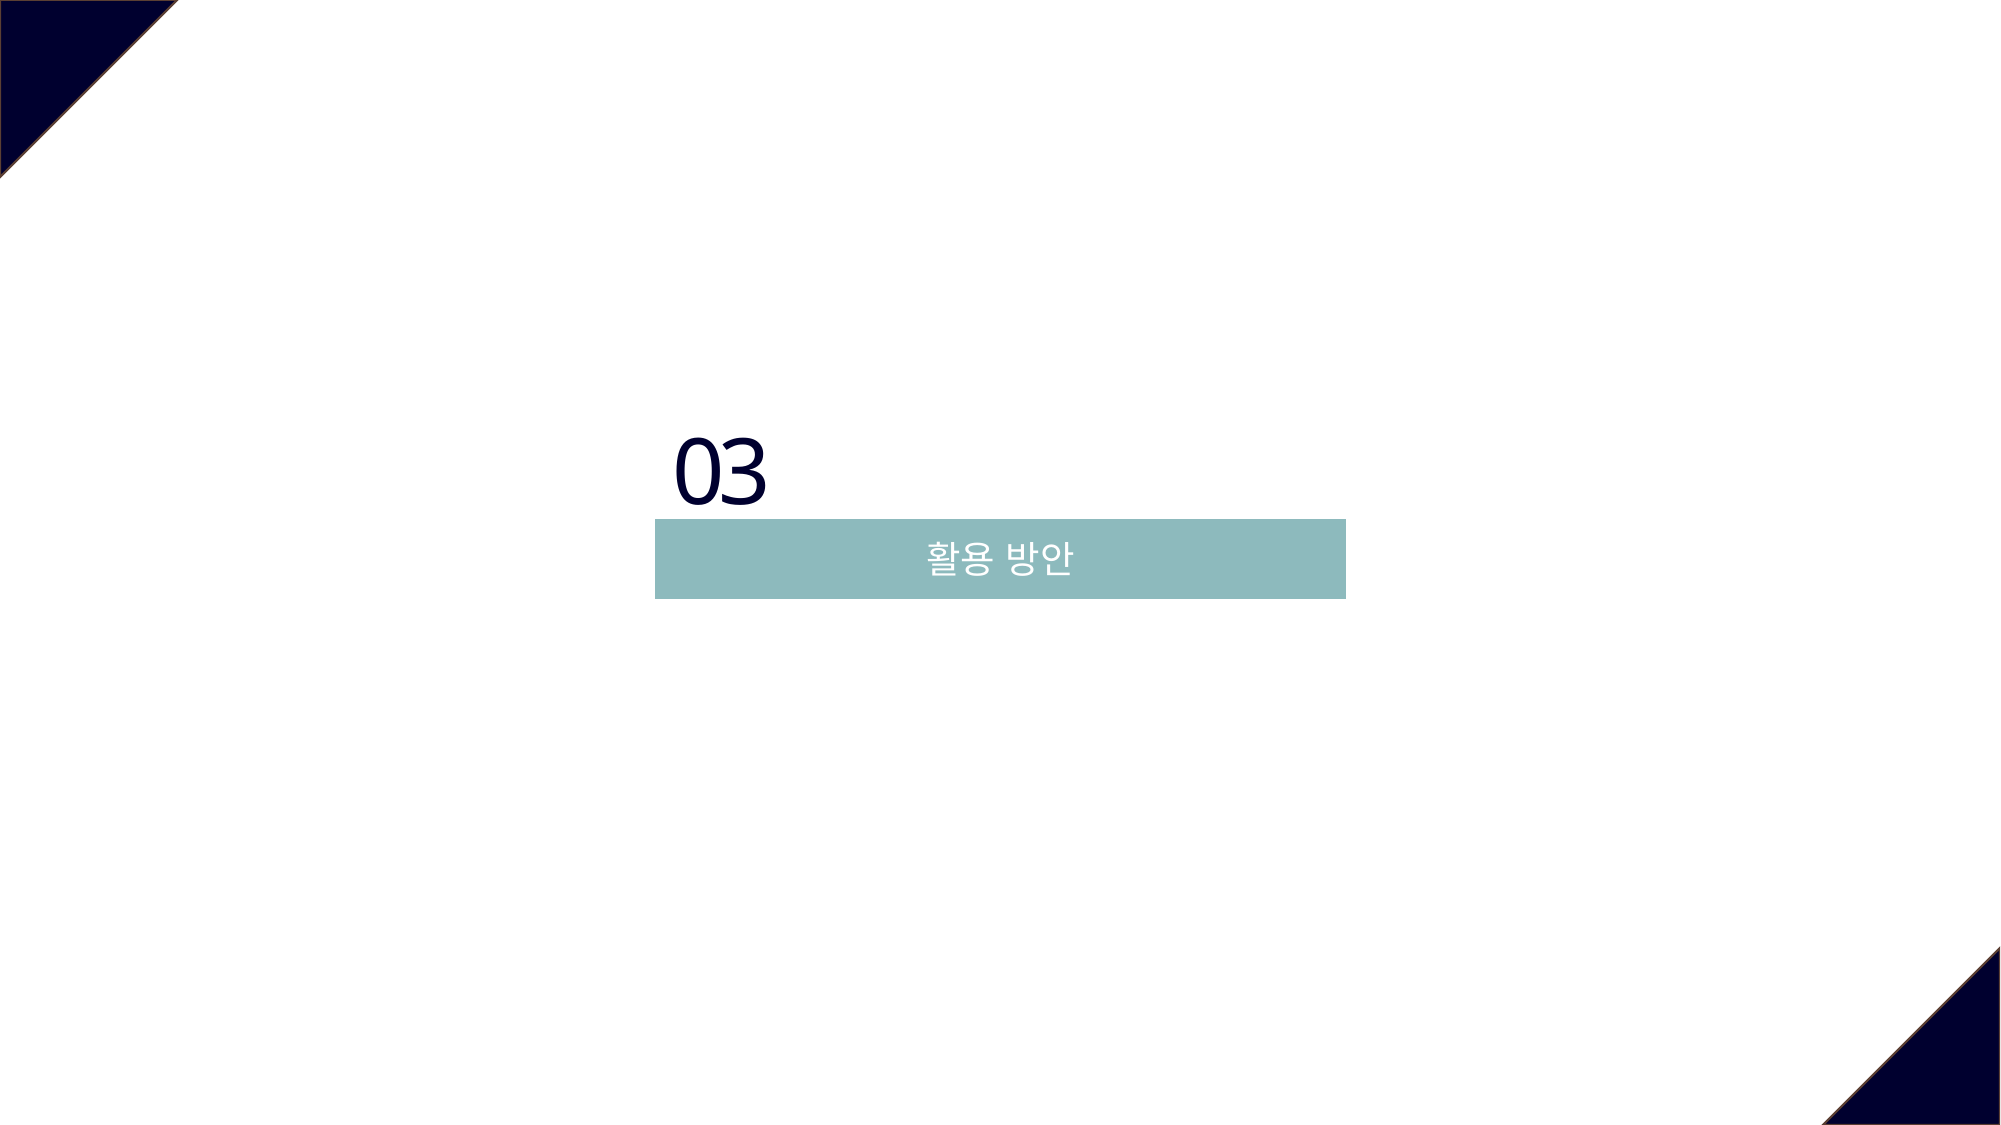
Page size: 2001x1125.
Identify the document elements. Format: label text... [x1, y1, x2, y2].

text_box 03 [657, 405, 786, 519]
text_box 활용 방안 [655, 519, 1346, 599]
